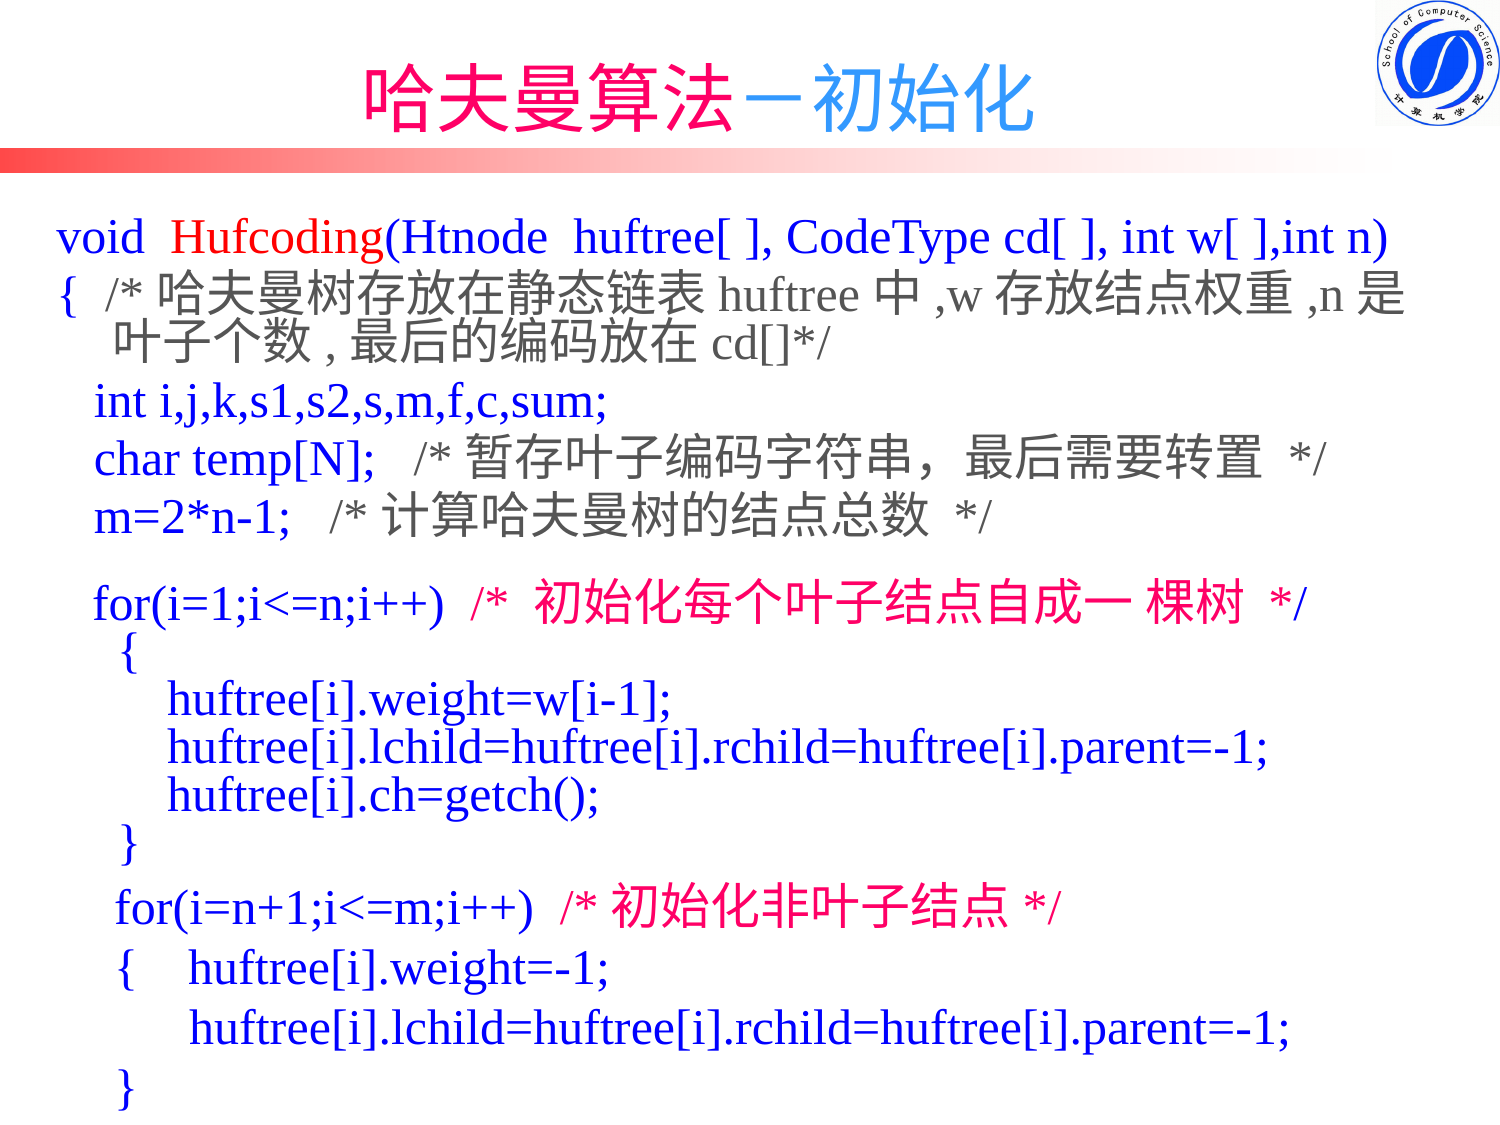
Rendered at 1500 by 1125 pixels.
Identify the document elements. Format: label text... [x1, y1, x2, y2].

text_box for(i=1;i<=n;i++) /* 初始化每个叶子结点自成一 棵树 */ { huftree[i].weight=w[i-1]; huftree[i].lchild=huftree[i].rchild=huftree[i].parent=-1; huftree[i].ch=getch(); } [64, 574, 1340, 877]
picture [1375, 0, 1500, 126]
list void Hufcoding(Htnode huftree[ ], CodeType cd[ ], int w[ ],int n) { /*哈夫曼树存放在静态链表huftree中,w存放结点权重,n是叶子个数,最后的编码放在cd[]*/ int i,j,k,s1,s2,s,m,f,c,sum; char temp[N]; /*暂存叶子编码字符串，最后需要转置 */ m=2*n-1; /*计算哈夫曼树的结点总数 */ [41, 208, 1434, 598]
title 哈夫曼算法－初始化 [346, 0, 1059, 149]
text_box for(i=n+1;i<=m;i++) /*初始化非叶子结点*/ { huftree[i].weight=-1; huftree[i].lchild=huftree[i].rchild=huftree[i].parent=-1; } [99, 867, 1376, 1123]
